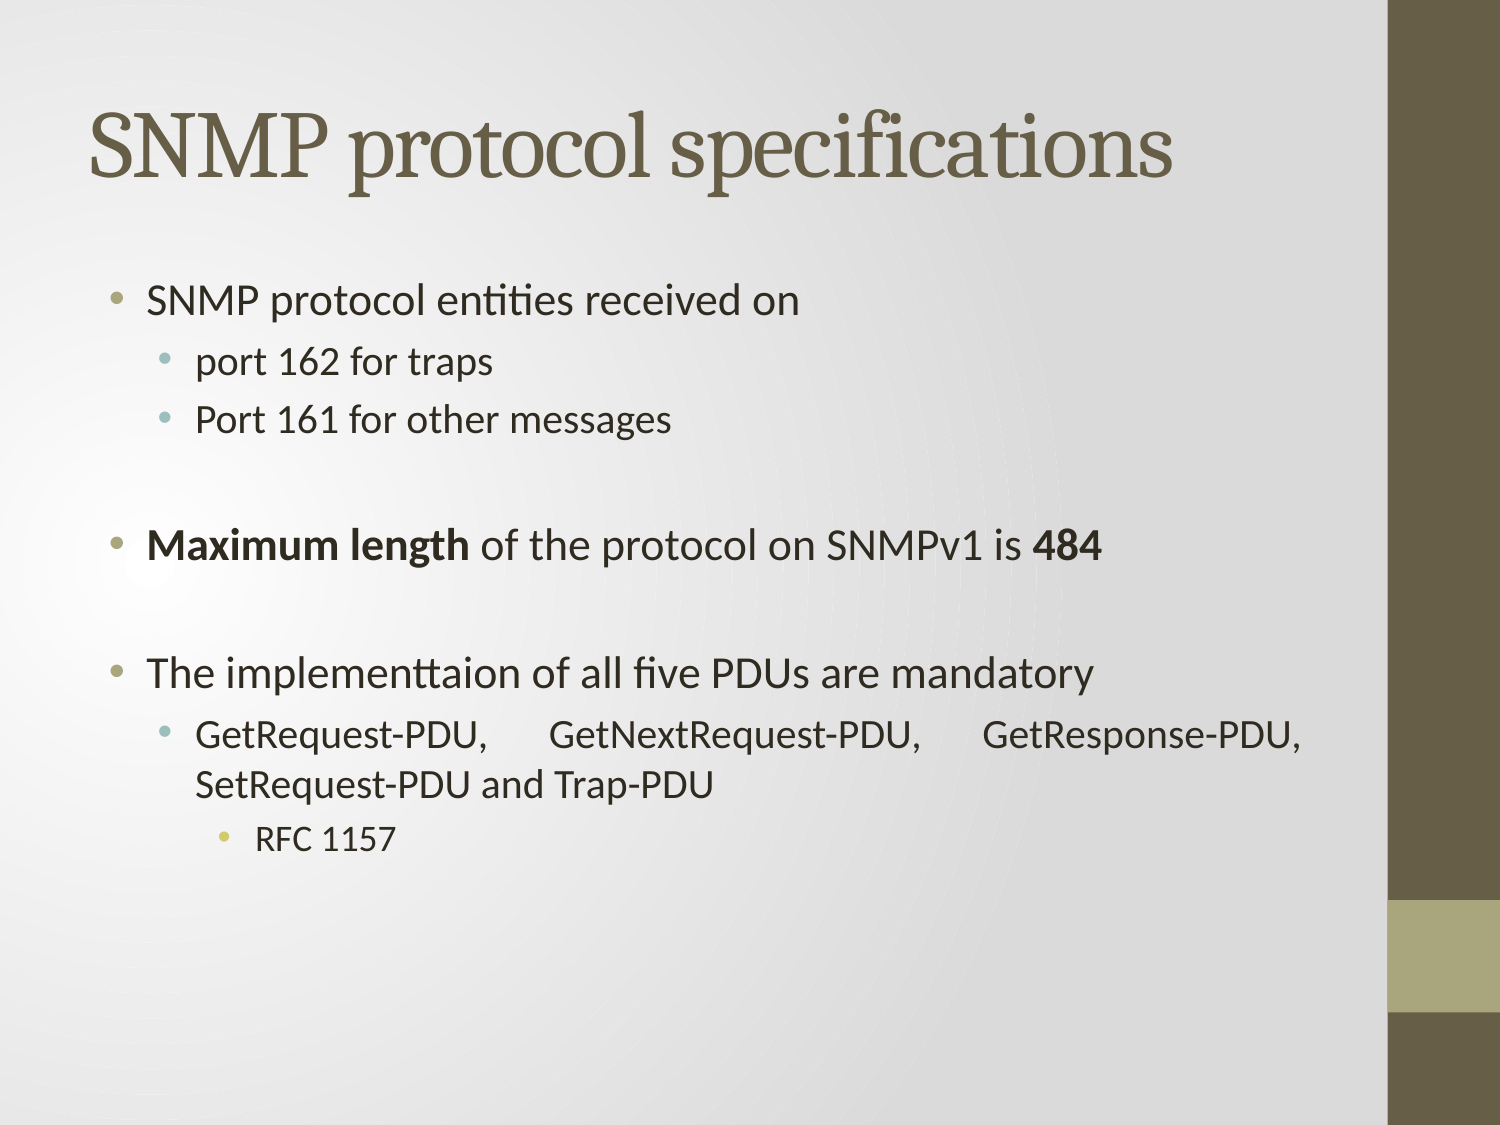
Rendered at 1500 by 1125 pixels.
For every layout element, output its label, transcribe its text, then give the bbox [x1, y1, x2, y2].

list SNMP protocol entities received on port 162 for traps Port 161 for other messages Maximum length of the protocol on SNMPv1 is 484 The implementtaion of all five PDUs are mandatory GetRequest-PDU, GetNextRequest-PDU, GetResponse-PDU, SetRequest-PDU and Trap-PDU RFC 1157 [75, 262, 1317, 1050]
title SNMP protocol specifications [75, 45, 1325, 233]
